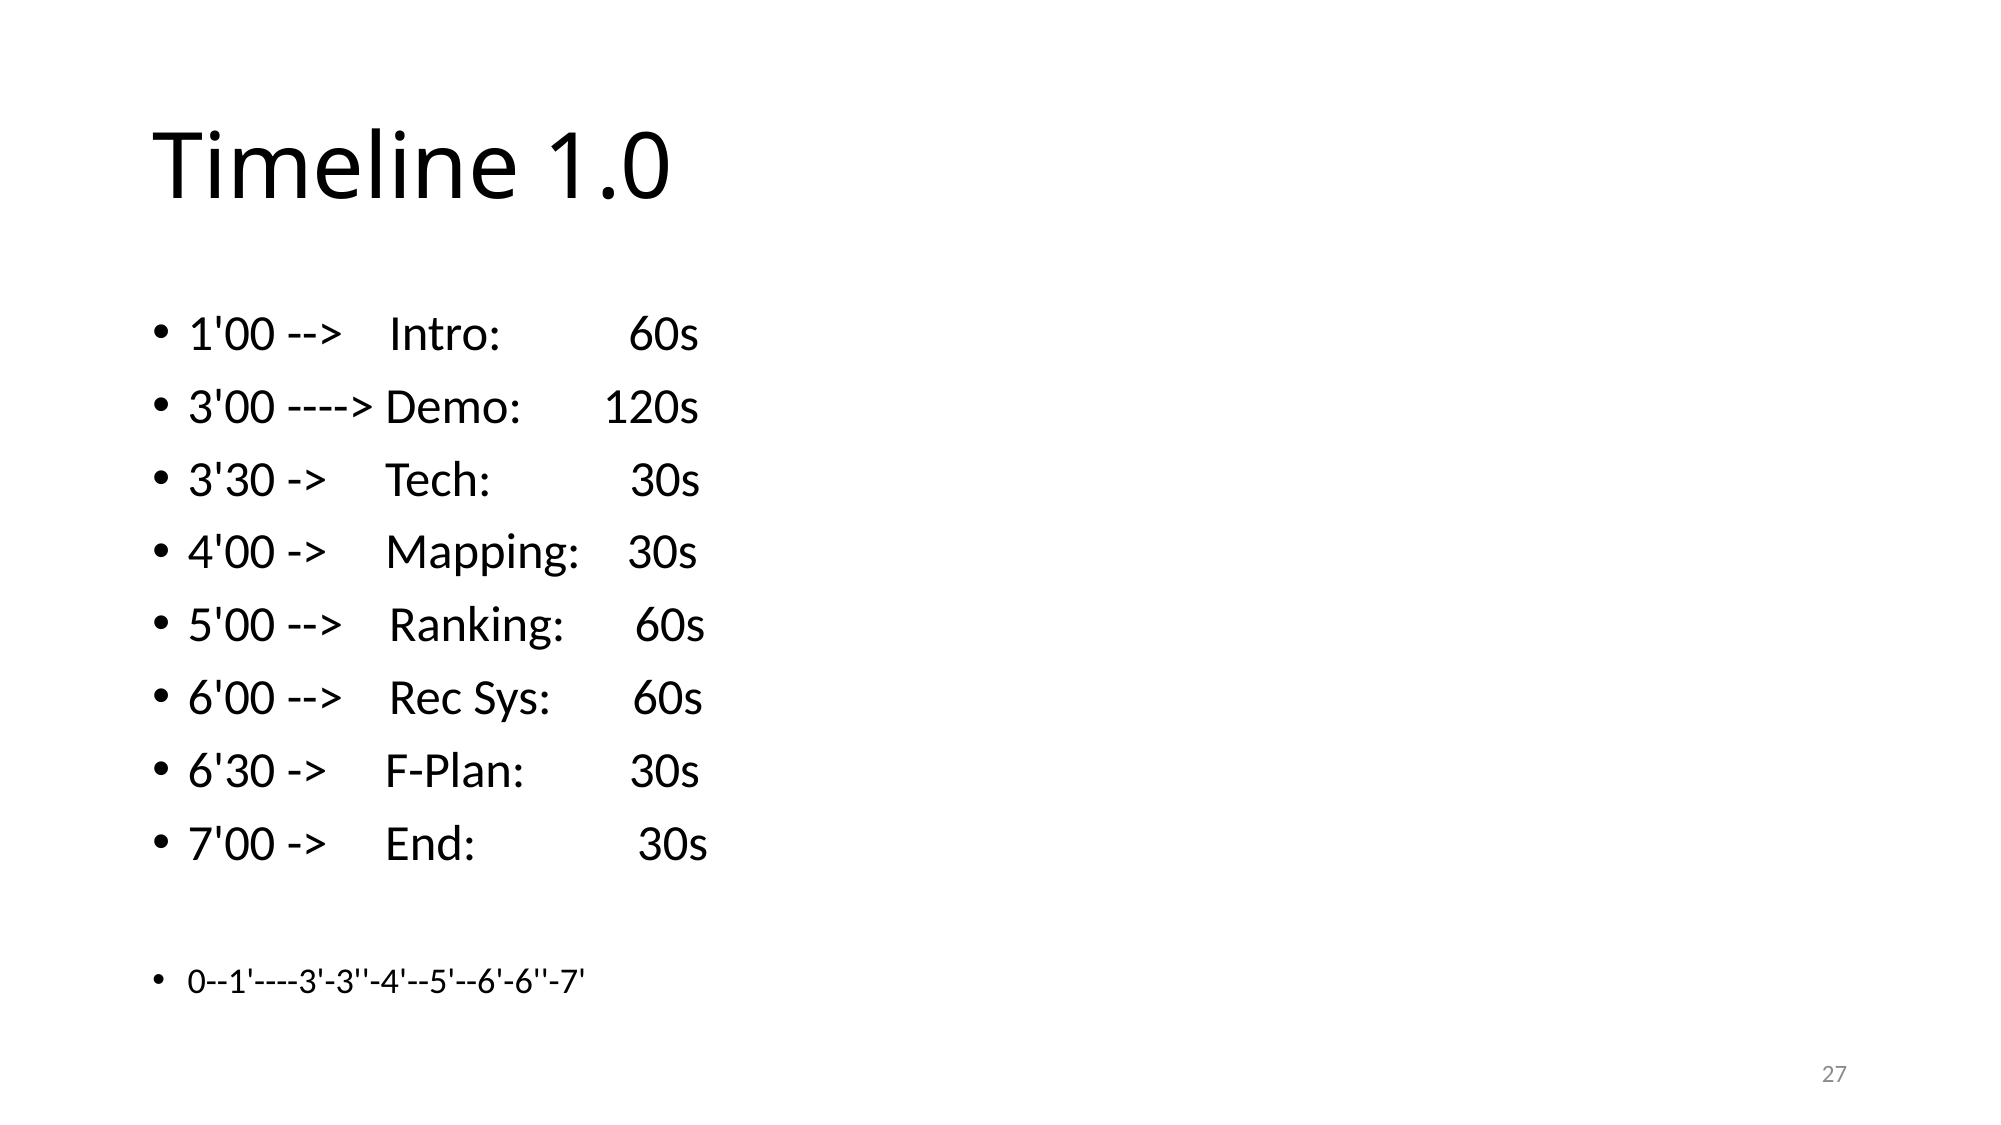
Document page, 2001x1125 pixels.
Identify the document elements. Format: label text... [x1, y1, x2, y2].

slide_number 27 [1412, 1042, 1863, 1103]
title Timeline 1.0 [137, 59, 1863, 278]
list 1'00 --> Intro: 60s 3'00 ----> Demo: 120s 3'30 -> Tech: 30s 4'00 -> Mapping: 30s 5'00 --> Ranking: 60s 6'00 --> Rec Sys: 60s 6'30 -> F-Plan: 30s 7'00 -> End: 30s 0--1'----3'-3''-4'--5'--6'-6''-7' [137, 299, 1863, 1014]
